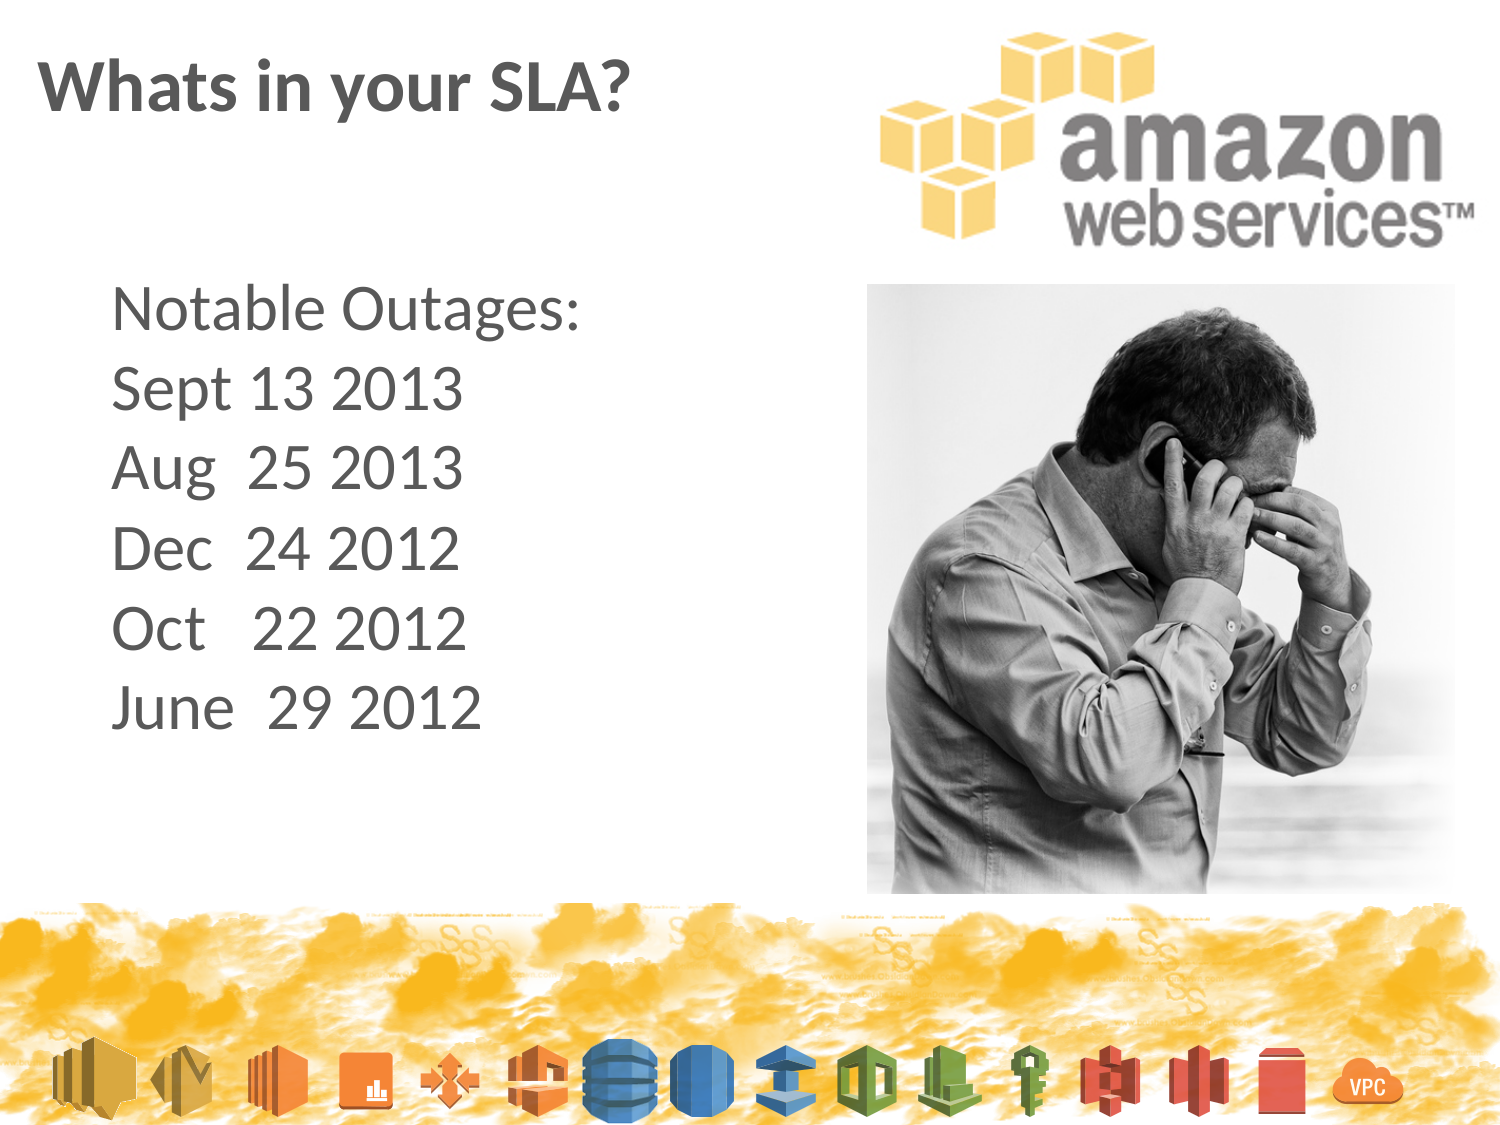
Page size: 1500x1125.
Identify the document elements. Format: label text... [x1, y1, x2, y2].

text_box Notable Outages: Sept 13 2013 Aug 25 2013 Dec 24 2012 Oct 22 2012 June 29 2012 [96, 256, 1480, 985]
picture [0, 0, 1500, 1125]
text_box Whats in your SLA? [23, 28, 1480, 216]
